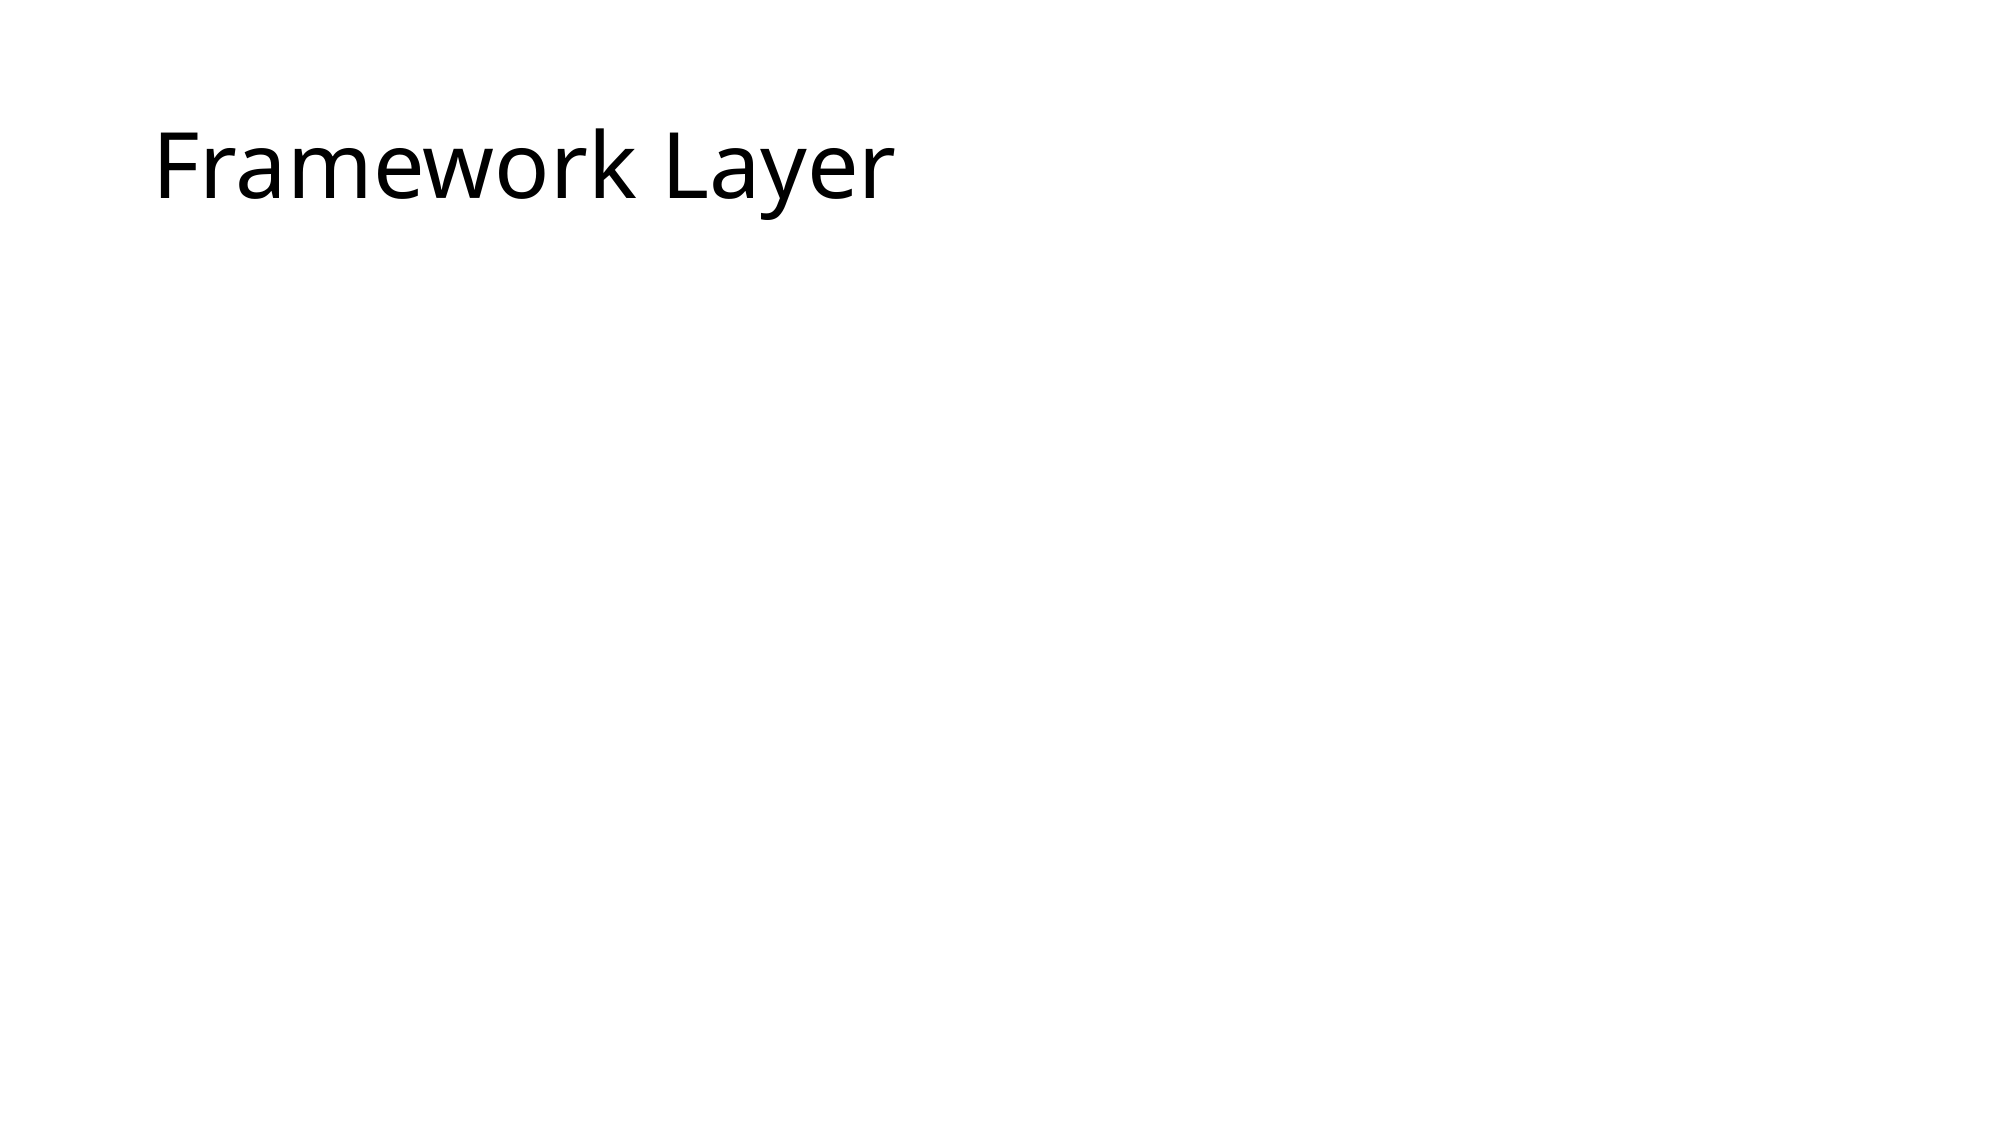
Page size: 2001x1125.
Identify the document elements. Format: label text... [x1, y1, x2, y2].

title Framework Layer [137, 59, 1863, 278]
